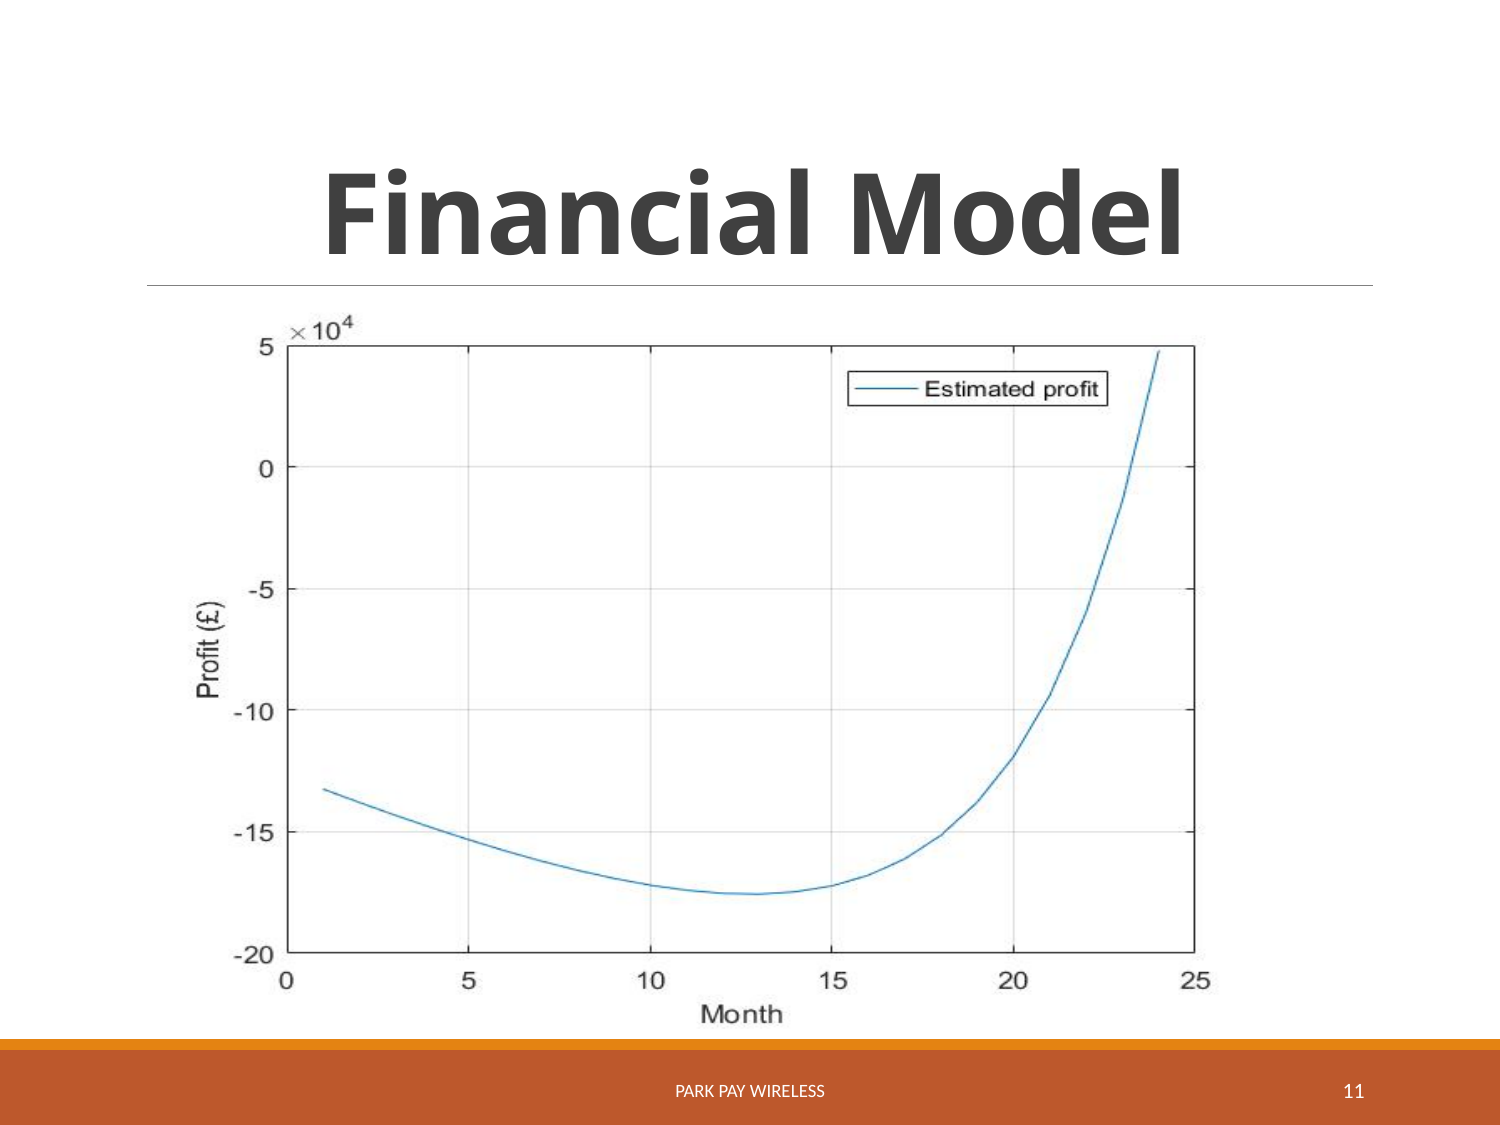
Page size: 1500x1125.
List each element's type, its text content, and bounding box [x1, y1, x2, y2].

slide_number 11 [1218, 1059, 1380, 1120]
title Financial Model [135, 47, 1373, 285]
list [134, 290, 1306, 1036]
footer Park Pay Wireless [453, 1059, 1047, 1120]
